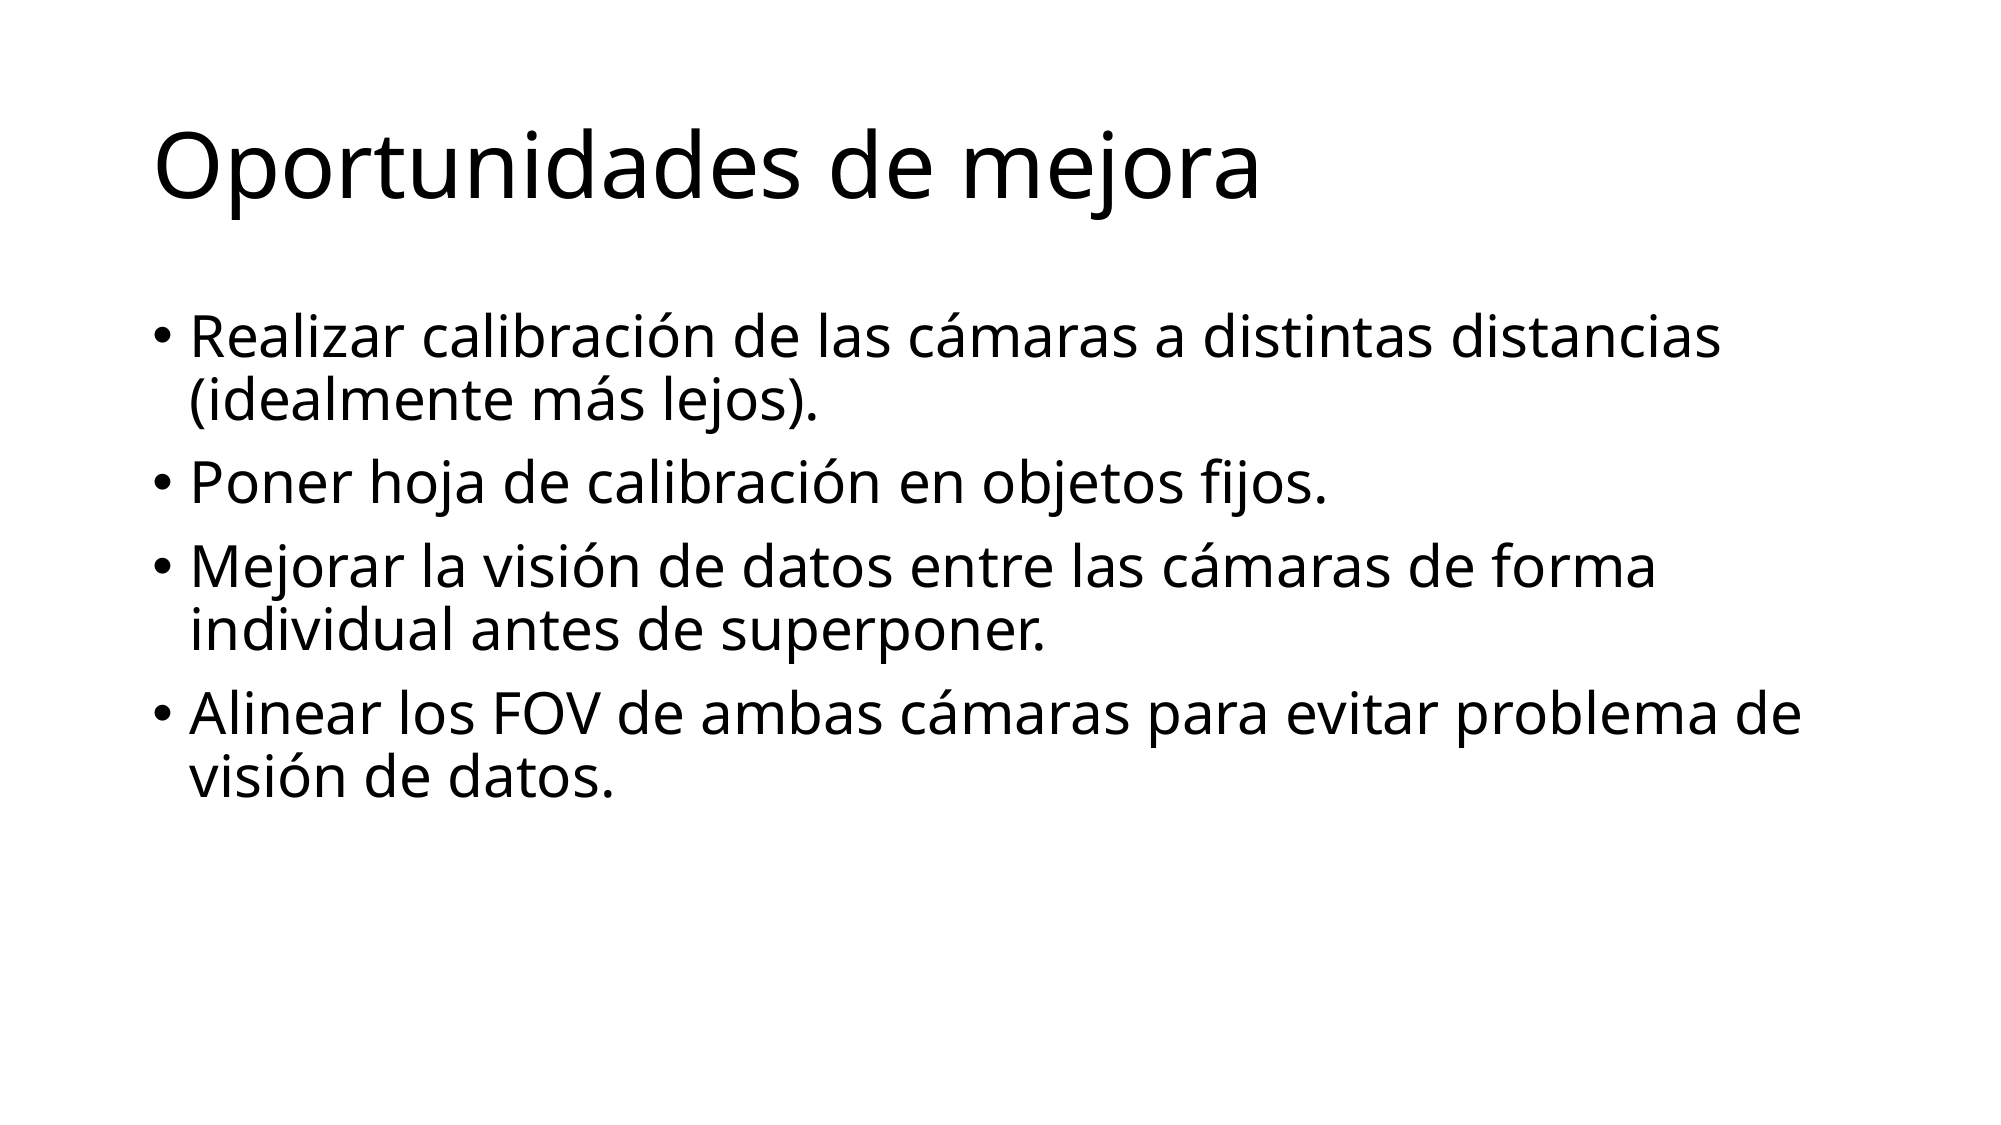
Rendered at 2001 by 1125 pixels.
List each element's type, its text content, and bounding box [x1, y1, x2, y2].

title Oportunidades de mejora [137, 59, 1863, 278]
list Realizar calibración de las cámaras a distintas distancias (idealmente más lejos). Poner hoja de calibración en objetos fijos. Mejorar la visión de datos entre las cámaras de forma individual antes de superponer. Alinear los FOV de ambas cámaras para evitar problema de visión de datos. [137, 299, 1863, 1014]
